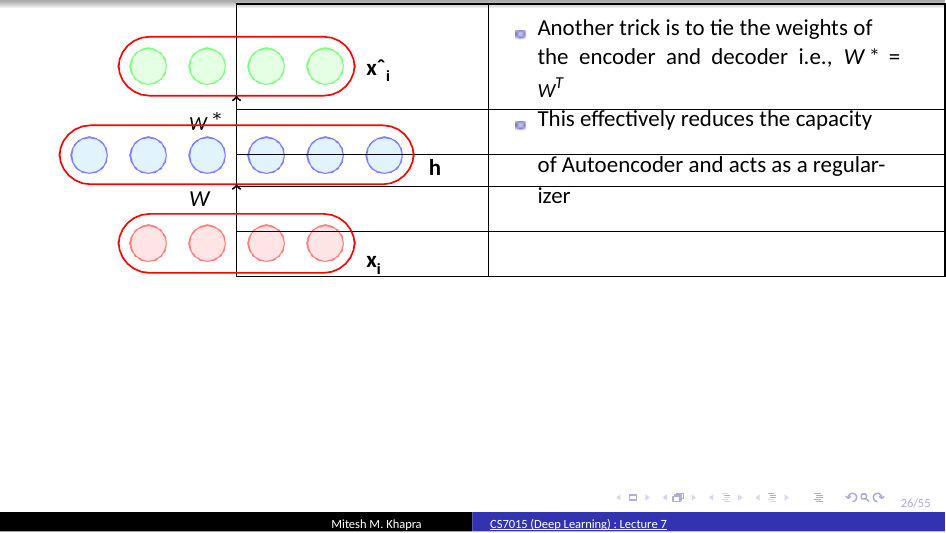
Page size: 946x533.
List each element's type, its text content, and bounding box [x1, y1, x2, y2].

table_cell xi [237, 232, 488, 276]
picture [247, 136, 285, 174]
table_cell [237, 110, 488, 154]
text_box [59, 125, 414, 185]
picture [515, 121, 527, 133]
text_box [118, 36, 355, 96]
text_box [0, 511, 946, 532]
table_cell This effectively reduces the capacity [489, 110, 944, 154]
picture [306, 47, 344, 86]
text_box 26/55 [898, 493, 941, 510]
picture [306, 136, 344, 174]
text_box W [187, 185, 213, 212]
text_box [118, 213, 355, 261]
picture [247, 47, 285, 86]
table_cell izer [489, 187, 944, 231]
picture [365, 136, 403, 174]
picture [0, 0, 945, 8]
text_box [129, 224, 344, 263]
text_box [232, 185, 241, 190]
text_box [232, 96, 241, 101]
table_header Another trick is to tie the weights of the encoder and decoder i.e., W ∗ = WT [489, 5, 944, 109]
picture [515, 30, 527, 42]
table_cell of Autoencoder and acts as a regular- [489, 155, 944, 186]
text_box W ∗ [182, 96, 229, 125]
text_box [129, 47, 226, 86]
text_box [70, 136, 226, 174]
table_cell [489, 232, 944, 276]
table_cell h [238, 155, 488, 186]
table_cell [237, 187, 488, 231]
table_header xˆi [237, 5, 488, 109]
